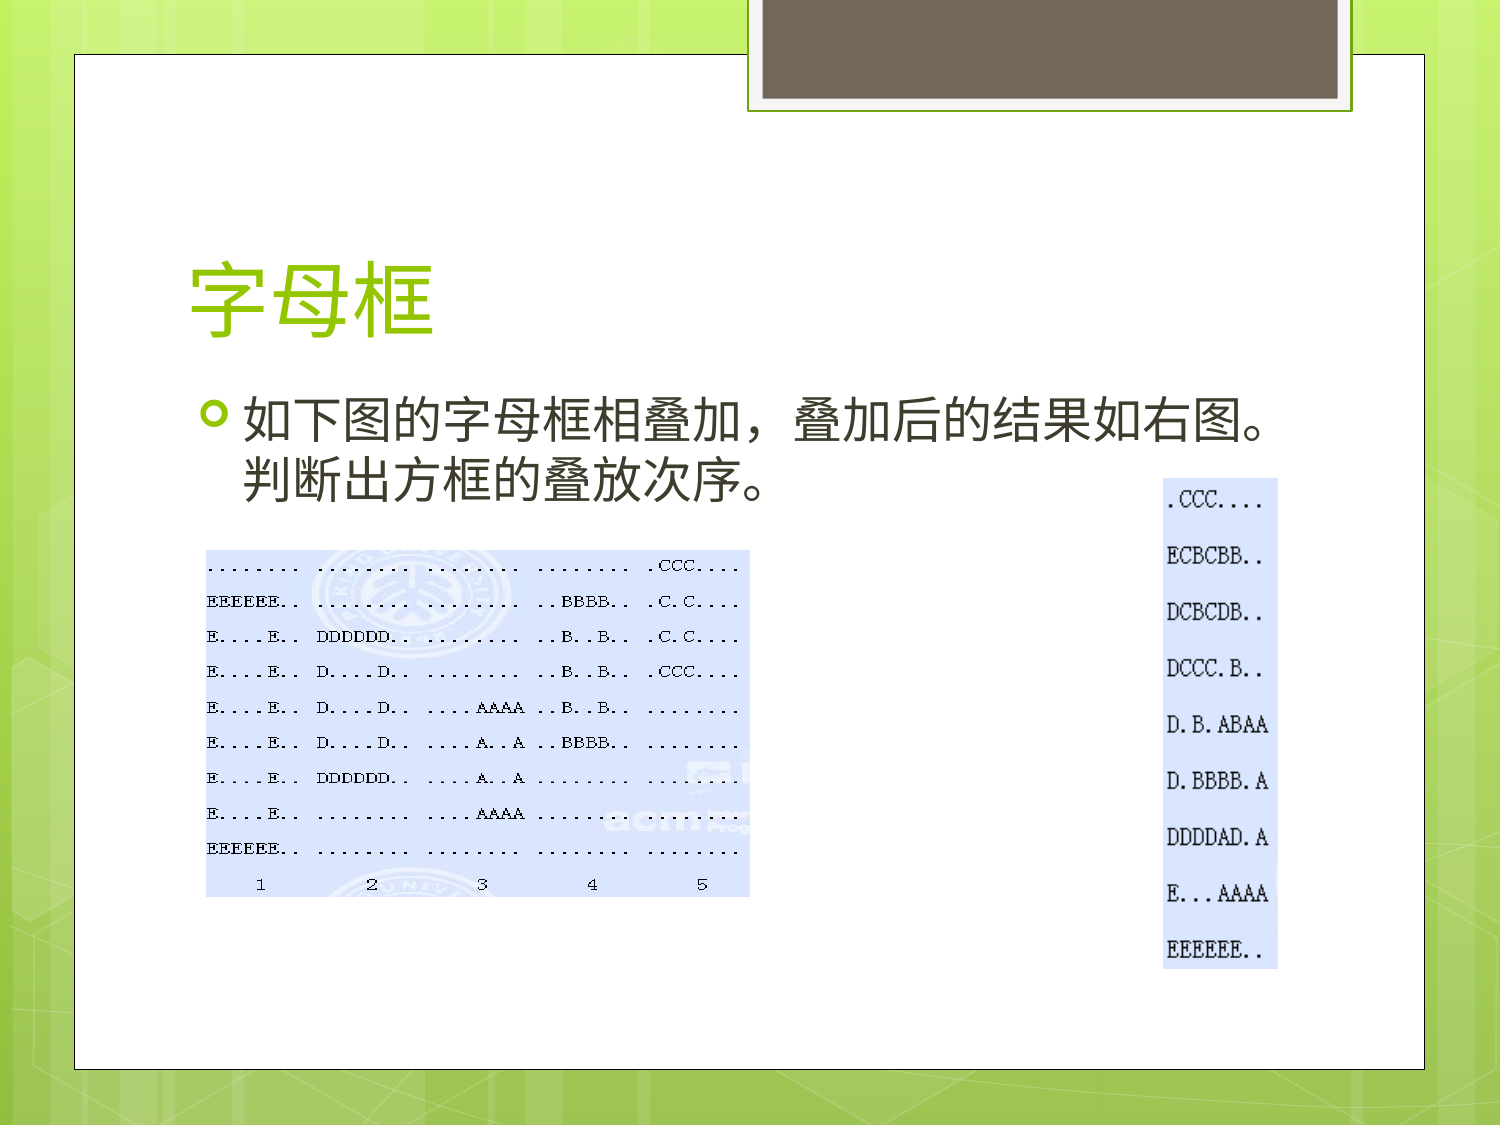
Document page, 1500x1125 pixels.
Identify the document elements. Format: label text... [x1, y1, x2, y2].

picture [1163, 477, 1278, 970]
picture [206, 550, 751, 897]
list 如下图的字母框相叠加，叠加后的结果如右图。判断出方框的叠放次序。 [171, 381, 1283, 957]
title 字母框 [171, 168, 1324, 357]
